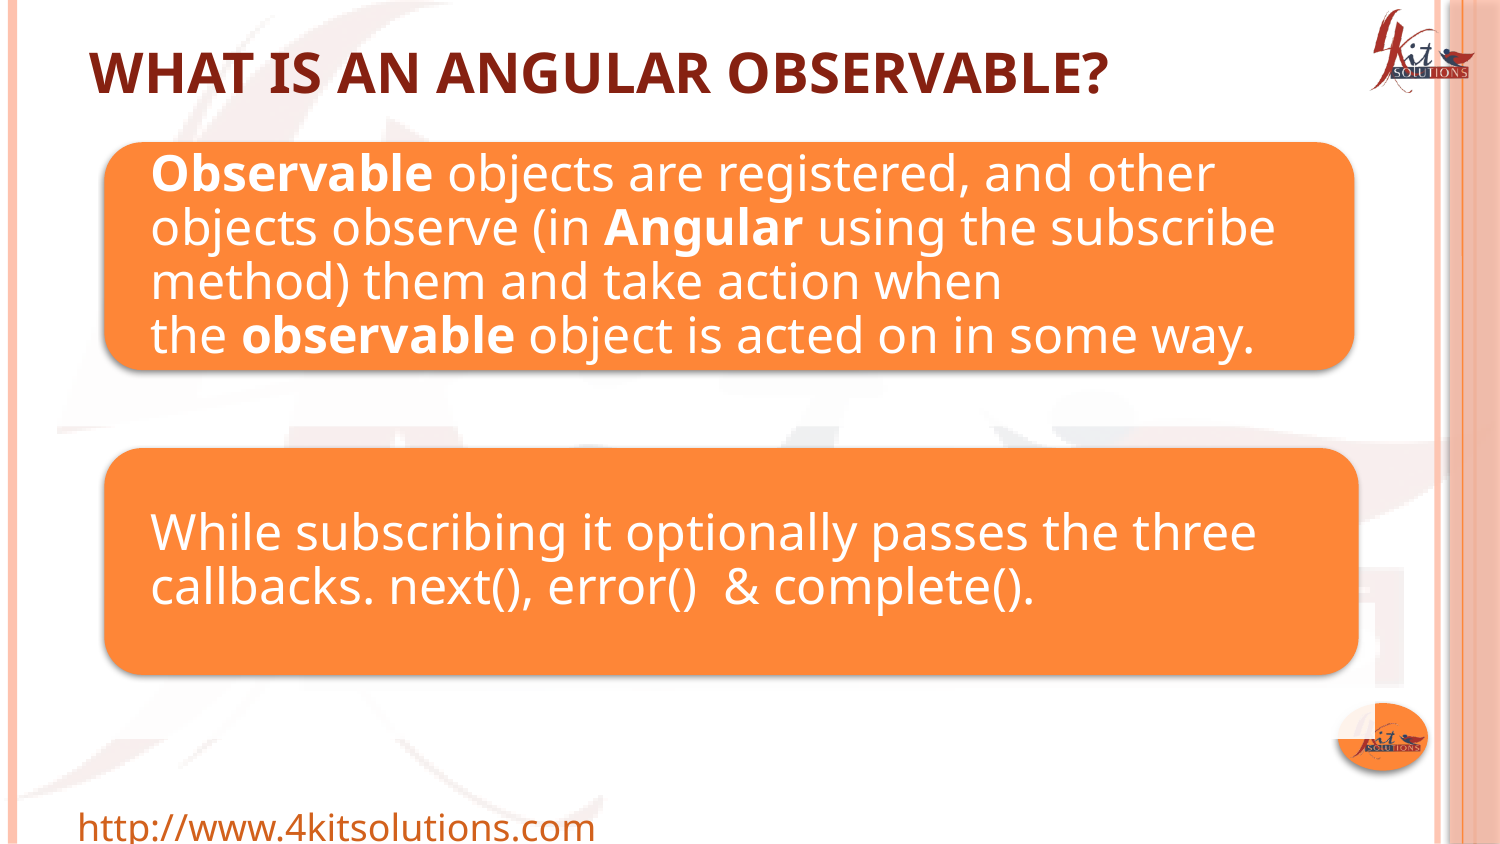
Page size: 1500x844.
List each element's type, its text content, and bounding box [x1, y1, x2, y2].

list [37, 134, 1376, 748]
title What is an angular observable? [75, 33, 1300, 113]
picture [1369, 9, 1475, 94]
picture [1350, 712, 1425, 760]
